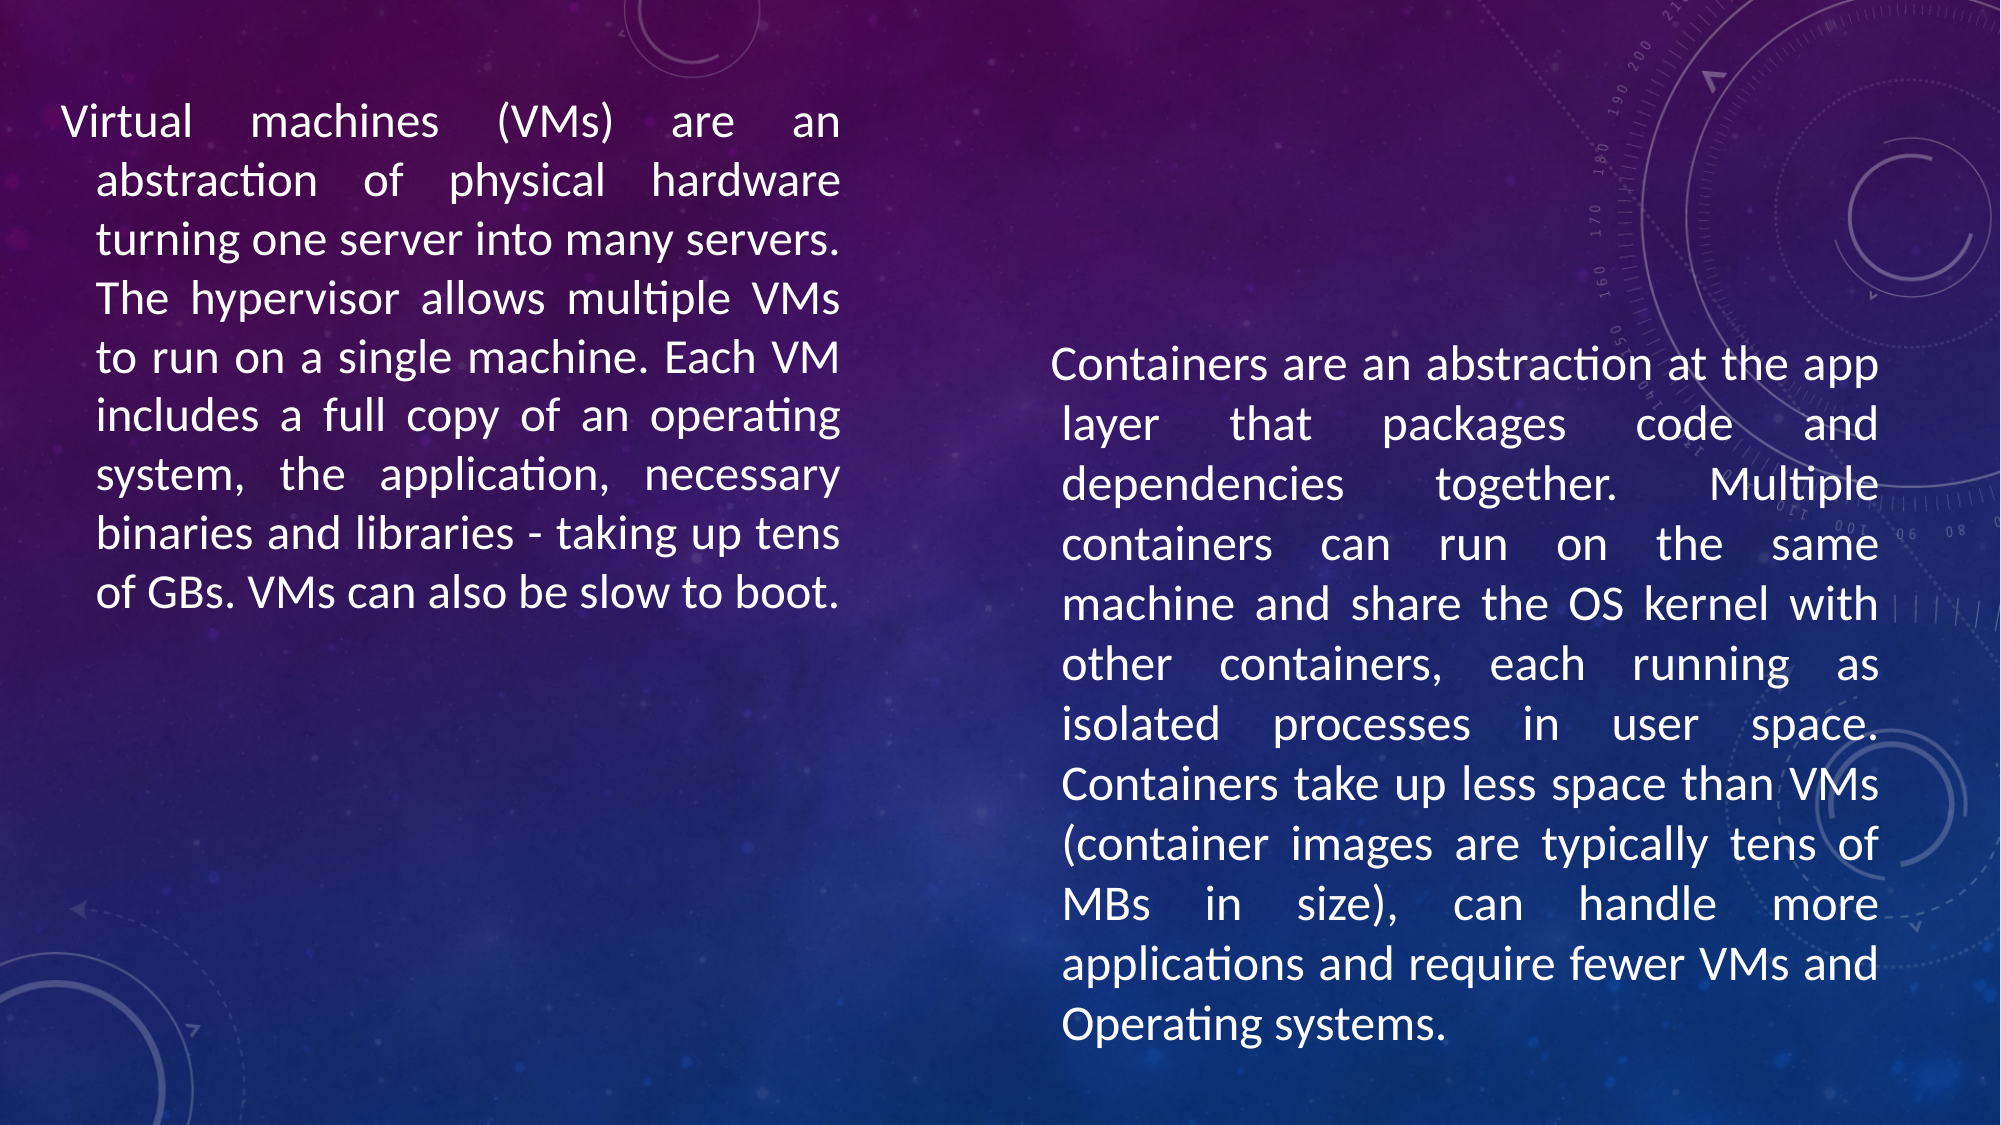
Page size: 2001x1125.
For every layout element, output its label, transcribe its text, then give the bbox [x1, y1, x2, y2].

picture [0, 0, 2001, 1125]
text_box Containers are an abstraction at the app layer that packages code and dependencies together. Multiple containers can run on the same machine and share the OS kernel with other containers, each running as isolated processes in user space. Containers take up less space than VMs (container images are typically tens of MBs in size), can handle more applications and require fewer VMs and Operating systems. [999, 325, 1895, 1057]
list Virtual machines (VMs) are an abstraction of physical hardware turning one server into many servers. The hypervisor allows multiple VMs to run on a single machine. Each VM includes a full copy of an operating system, the application, necessary binaries and libraries - taking up tens of GBs. VMs can also be slow to boot. [34, 54, 857, 653]
